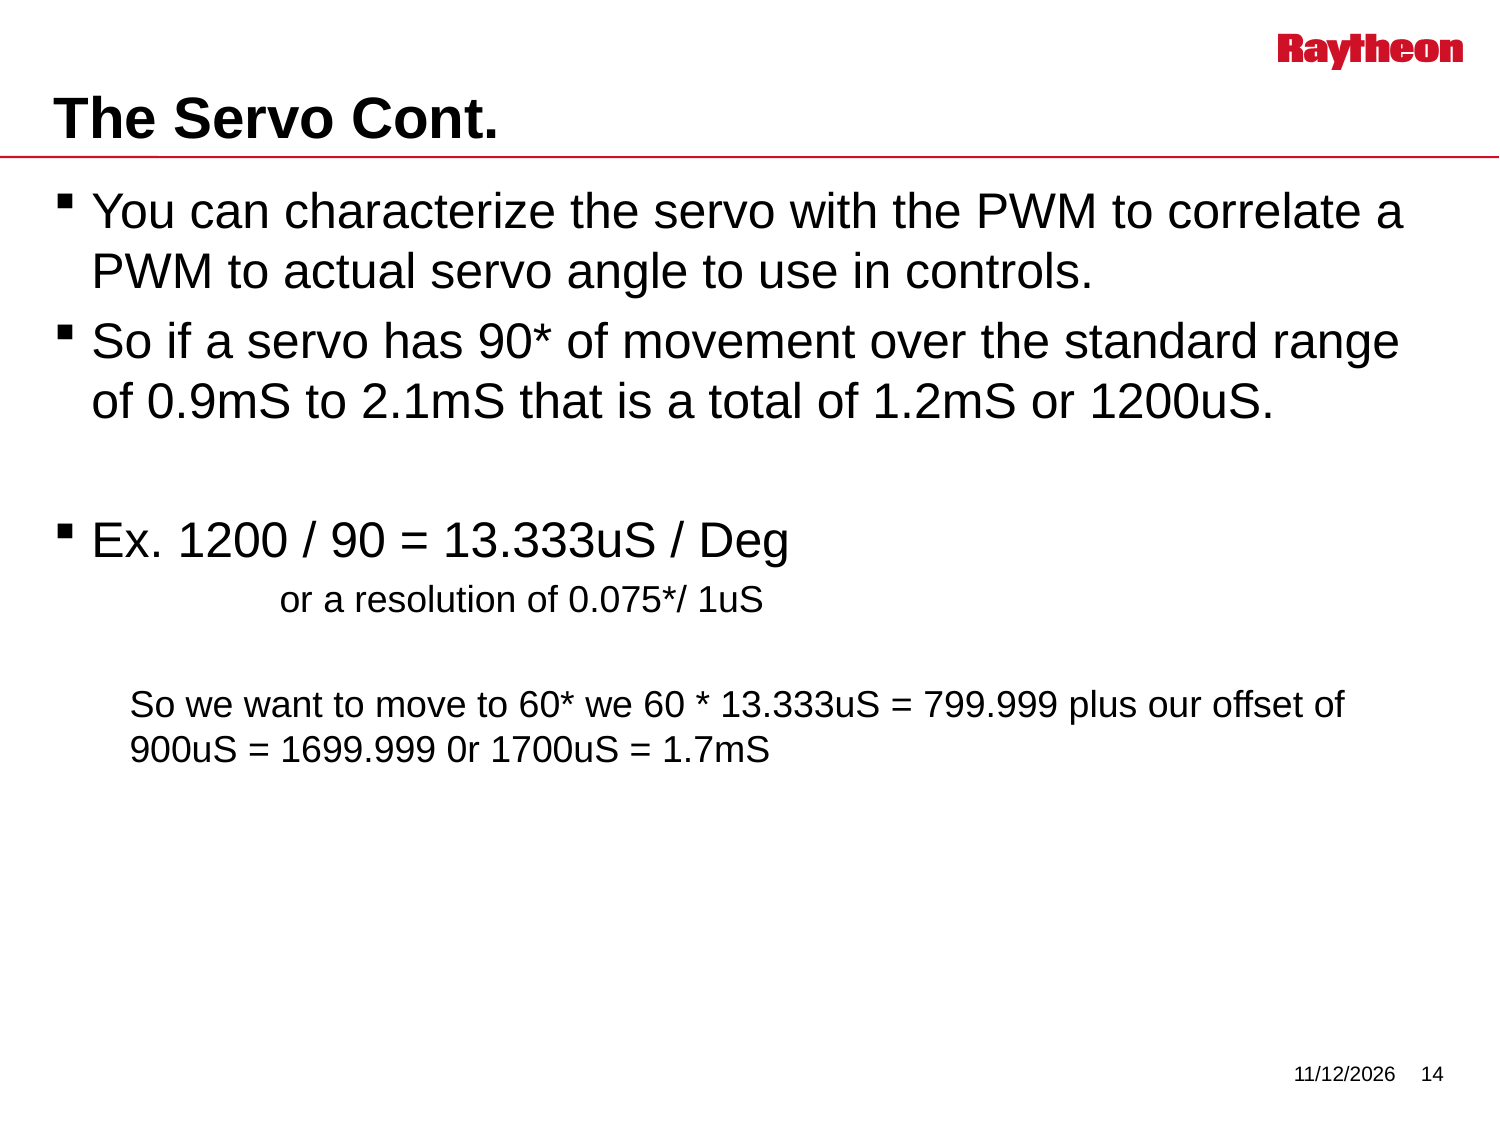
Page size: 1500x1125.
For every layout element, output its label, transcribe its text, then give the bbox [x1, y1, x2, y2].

picture [1278, 33, 1463, 70]
title The Servo Cont. [38, 45, 1225, 158]
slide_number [1045, 1042, 1396, 1103]
slide_number 14 [1420, 1042, 1490, 1103]
list You can characterize the servo with the PWM to correlate a PWM to actual servo angle to use in controls. So if a servo has 90* of movement over the standard range of 0.9mS to 2.1mS that is a total of 1.2mS or 1200uS. Ex. 1200 / 90 = 13.333uS / Deg or a resolution of 0.075*/ 1uS So we want to move to 60* we 60 * 13.333uS = 799.999 plus our offset of 900uS = 1699.999 0r 1700uS = 1.7mS [38, 170, 1461, 913]
